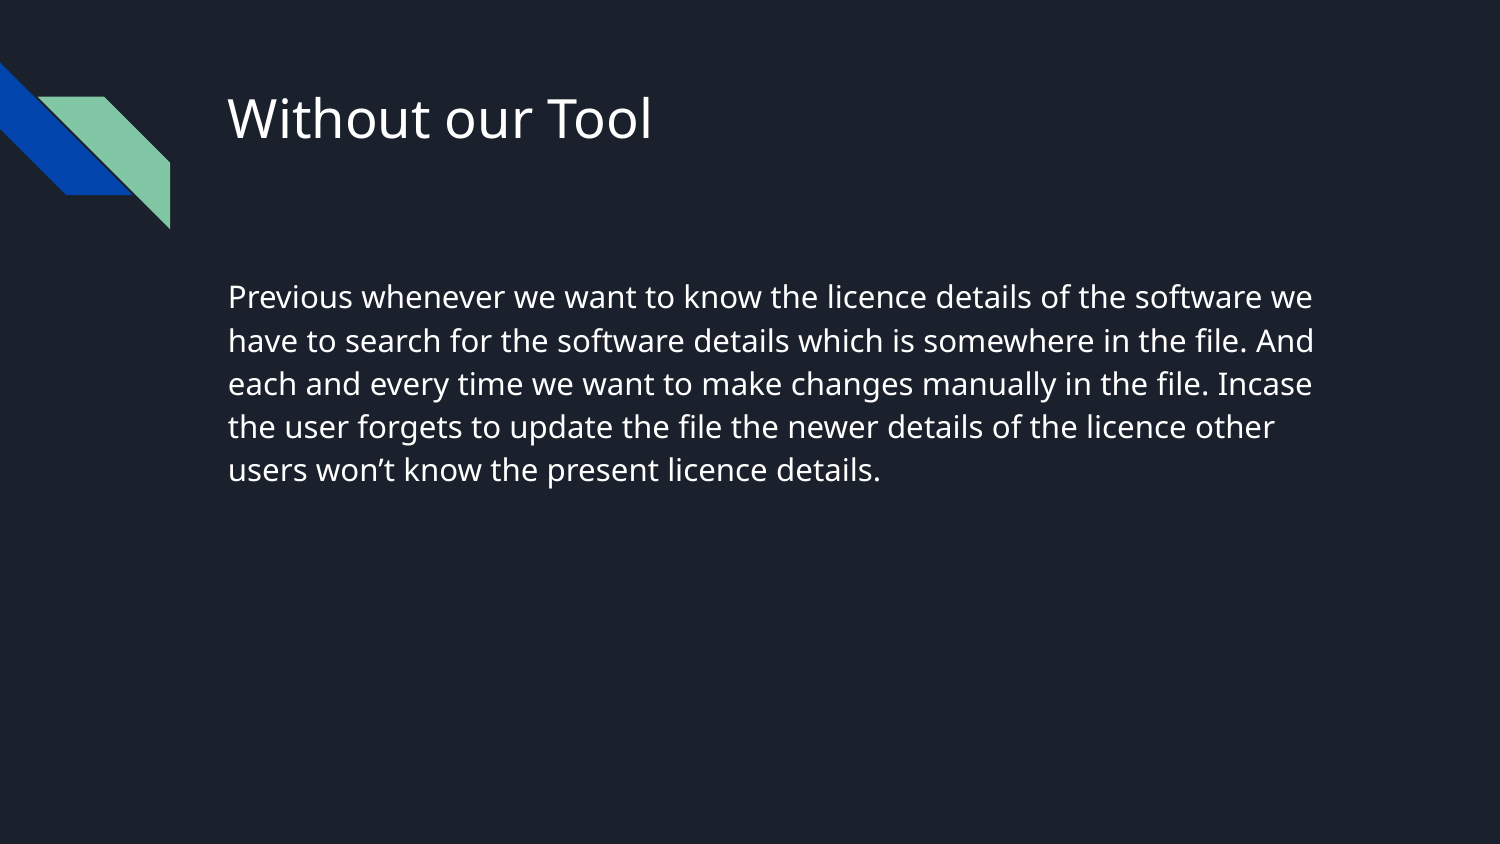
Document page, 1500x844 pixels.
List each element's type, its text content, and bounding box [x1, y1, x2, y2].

title Without our Tool [212, 69, 1368, 220]
list Previous whenever we want to know the licence details of the software we have to search for the software details which is somewhere in the file. And each and every time we want to make changes manually in the file. Incase the user forgets to update the file the newer details of the licence other users won’t know the present licence details. [212, 257, 1368, 735]
